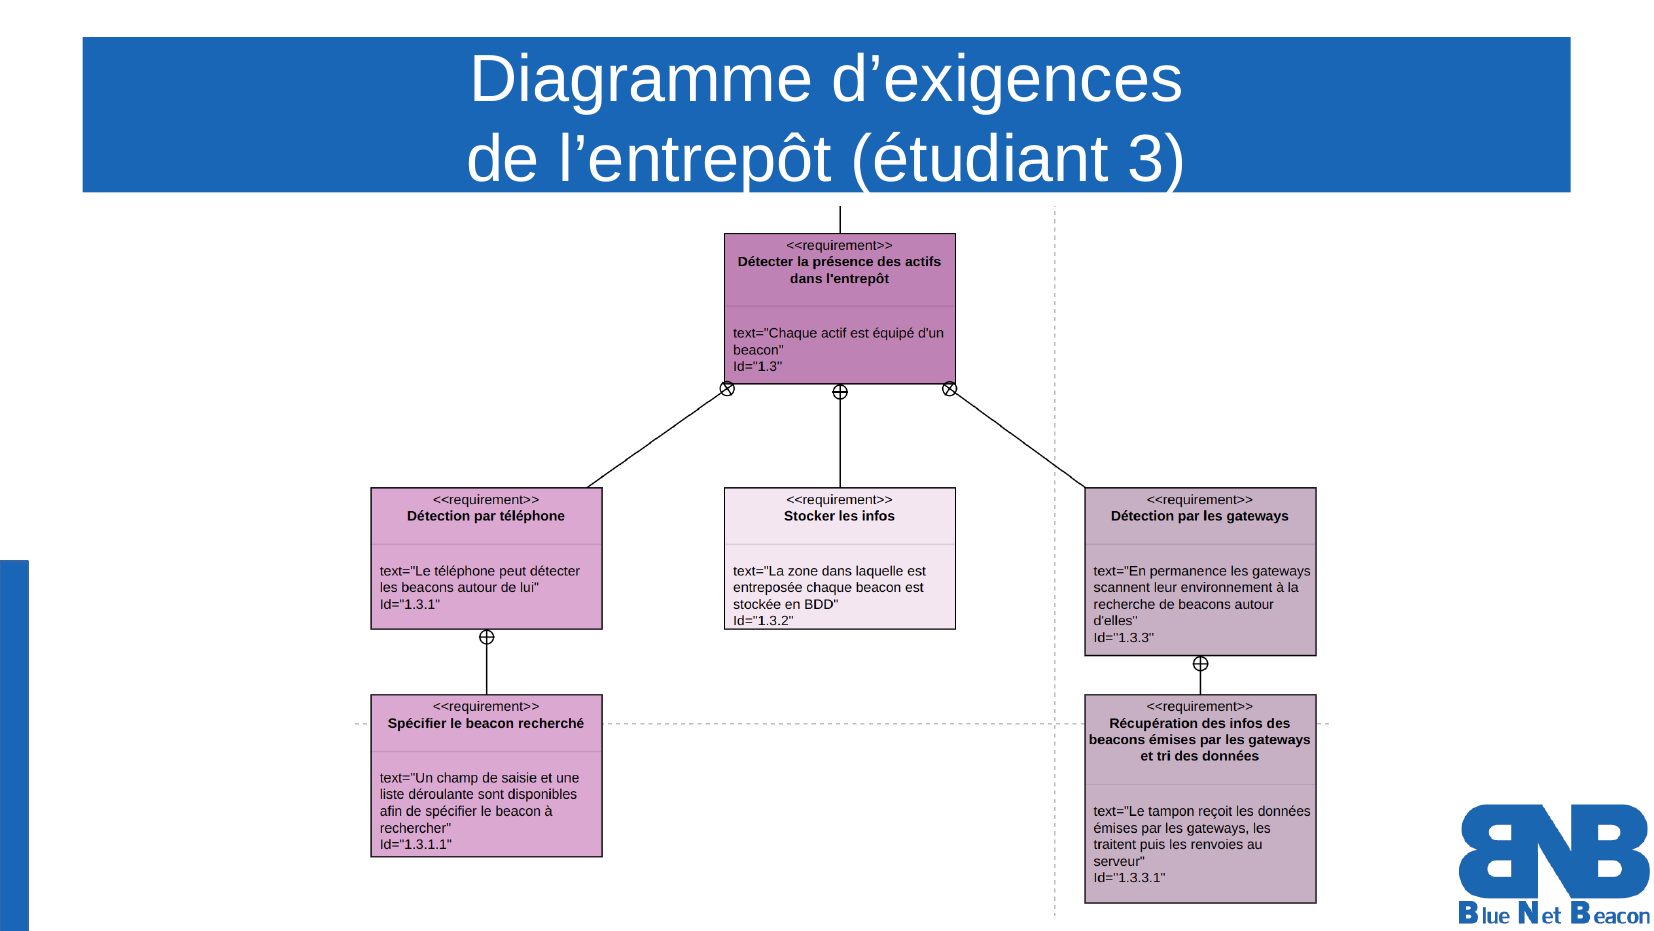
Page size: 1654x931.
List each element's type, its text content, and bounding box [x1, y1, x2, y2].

picture [1459, 796, 1650, 931]
picture [354, 206, 1329, 916]
text_box [0, 560, 28, 931]
text_box Diagramme d’exigences de l’entrepôt (étudiant 3) [82, 37, 1571, 193]
